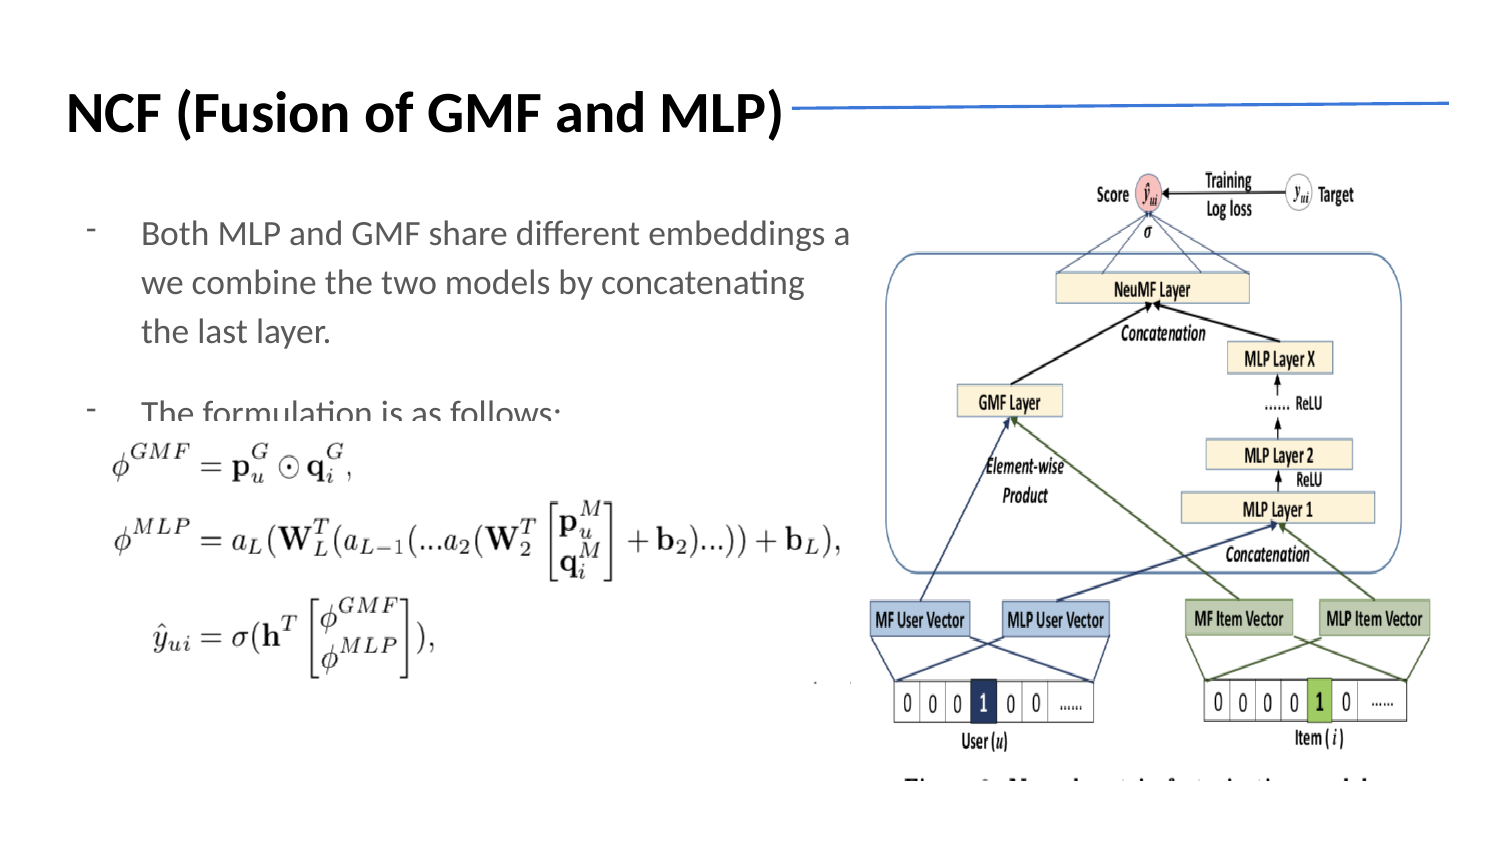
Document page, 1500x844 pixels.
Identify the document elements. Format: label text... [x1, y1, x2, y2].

list Both MLP and GMF share different embeddings and we combine the two models by concatenating the last layer. The formulation is as follows: [51, 189, 845, 750]
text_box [791, 103, 1450, 109]
picture [97, 109, 1447, 781]
title NCF (Fusion of GMF and MLP) [51, 58, 1449, 153]
picture [850, 99, 1447, 103]
